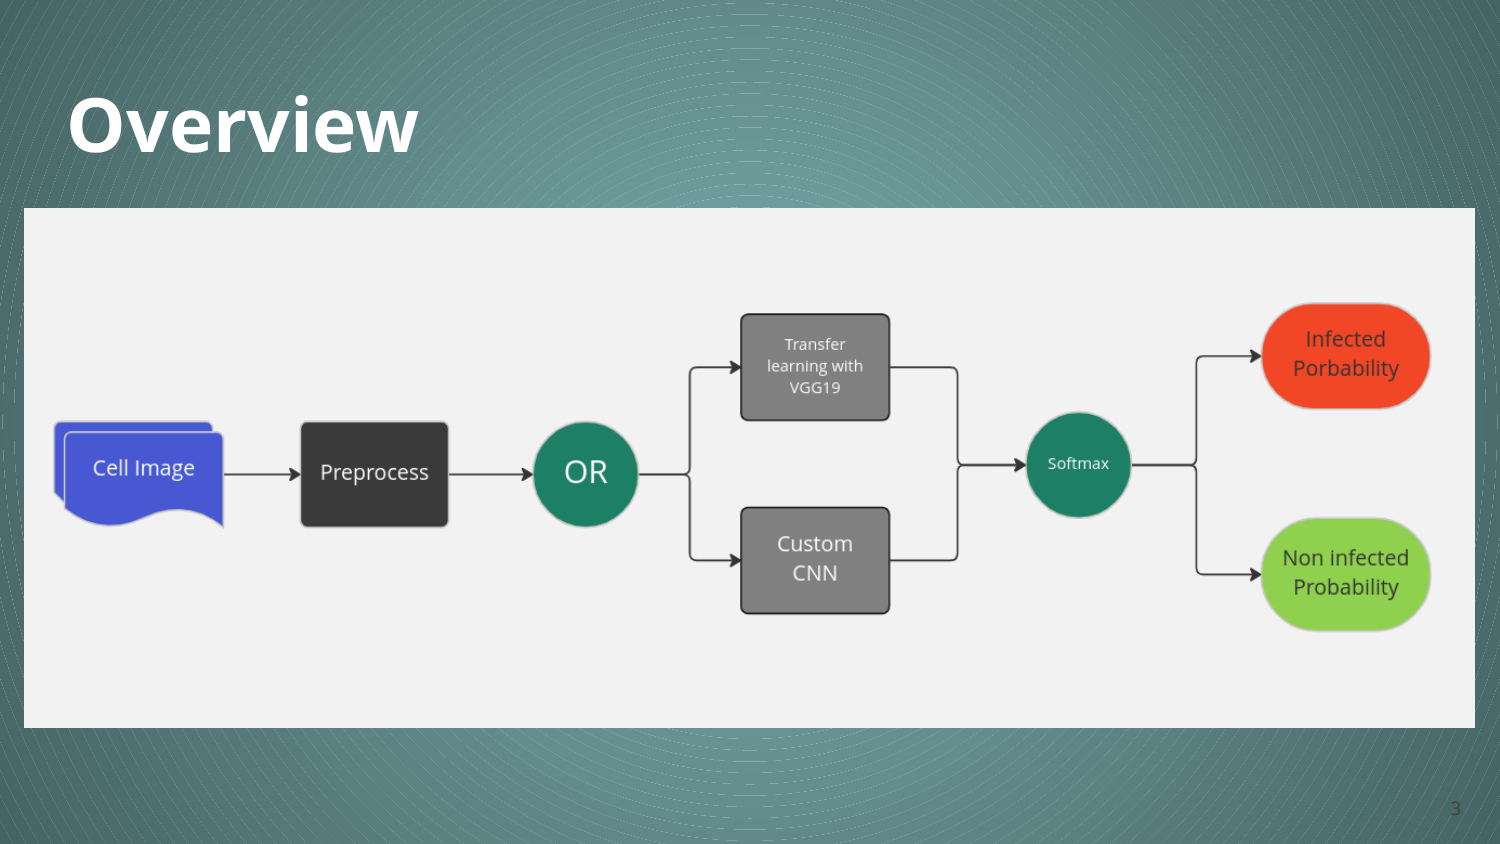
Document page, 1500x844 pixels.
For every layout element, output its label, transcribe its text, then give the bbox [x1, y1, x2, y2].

slide_number ‹#› [1386, 777, 1477, 842]
picture [24, 208, 1476, 729]
text_box Overview [51, 62, 1500, 183]
